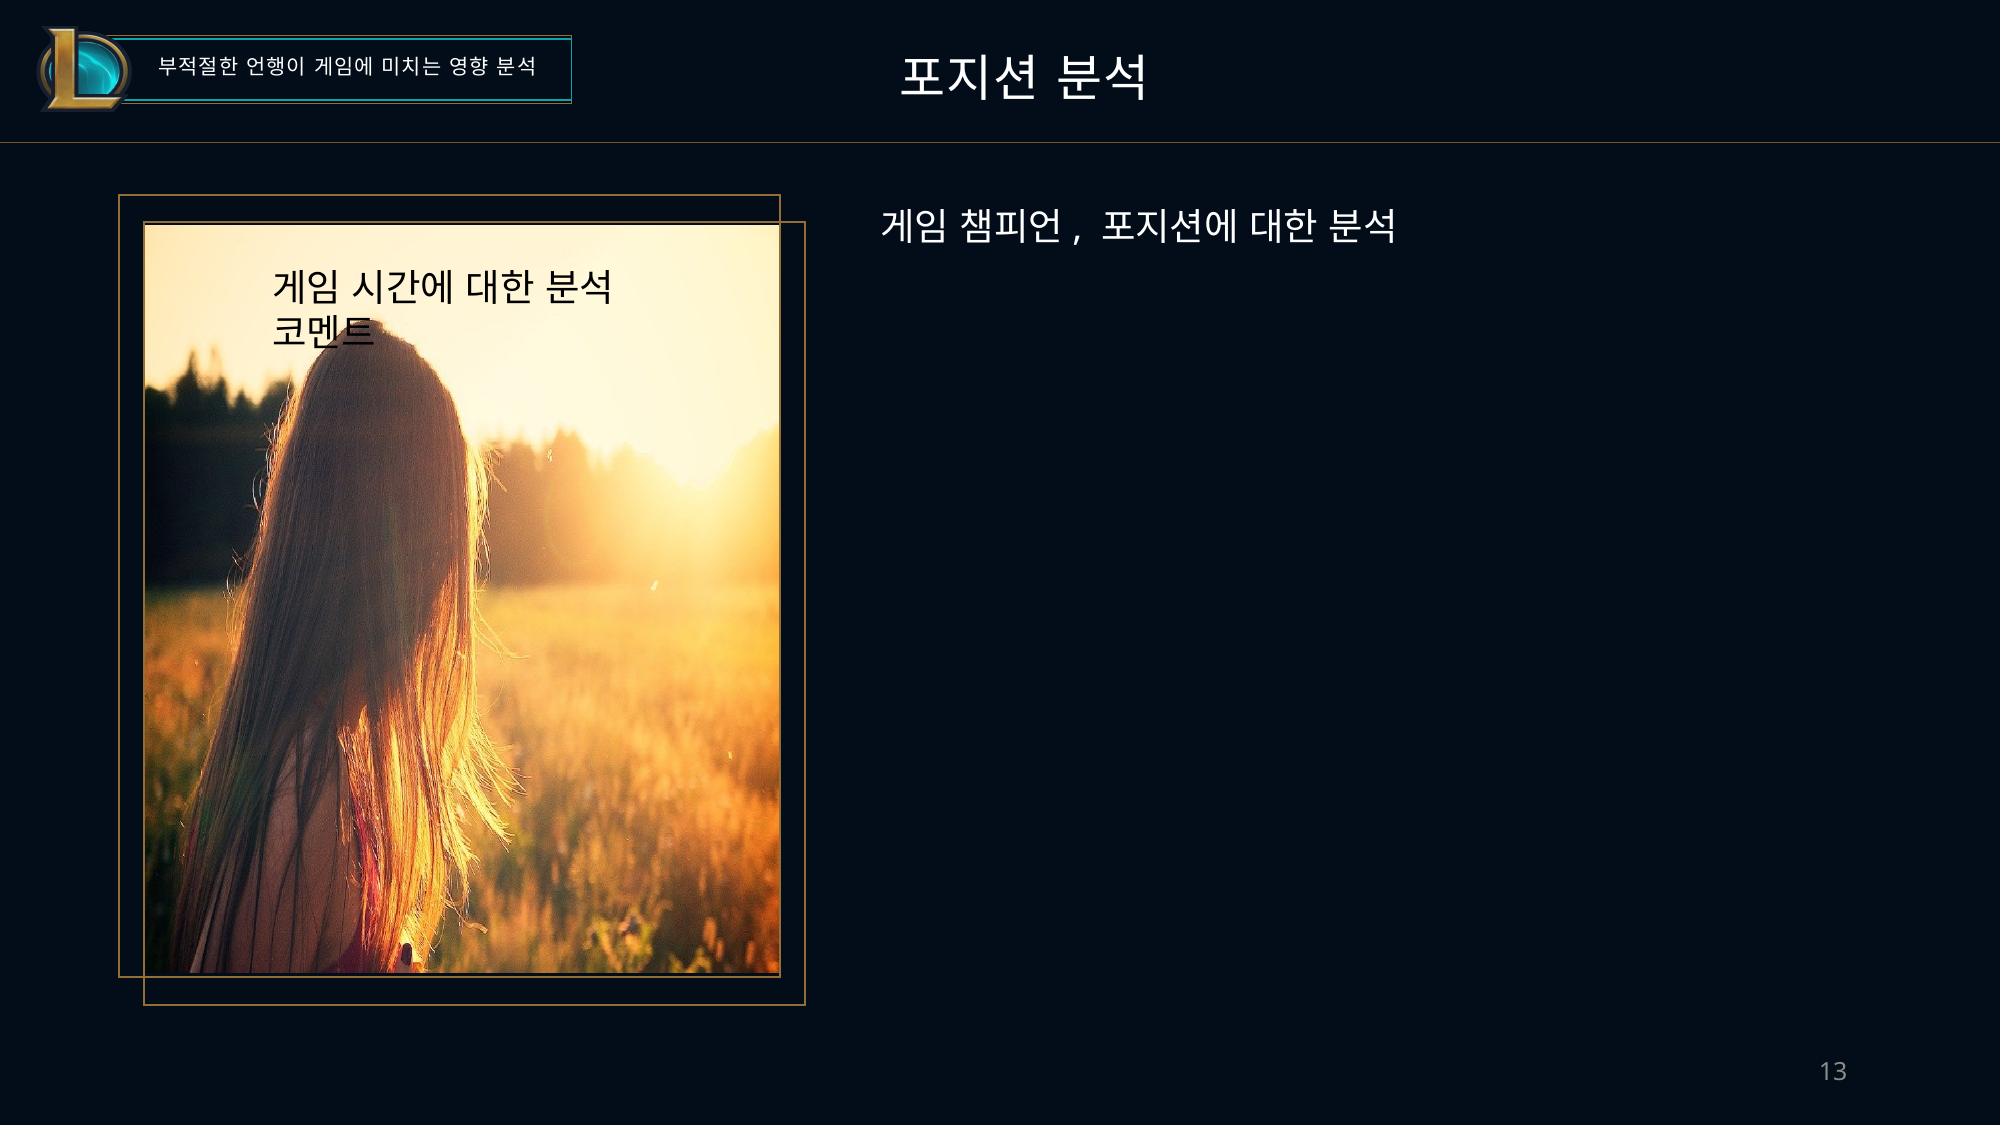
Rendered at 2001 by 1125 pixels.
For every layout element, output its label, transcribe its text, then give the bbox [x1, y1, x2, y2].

text_box 포지션 분석 [800, 39, 1249, 115]
slide_number 13 [1412, 1042, 1863, 1103]
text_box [119, 194, 805, 1006]
text_box 게임 챔피언, 포지션에 대한 분석 [865, 195, 1761, 256]
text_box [32, 25, 572, 113]
